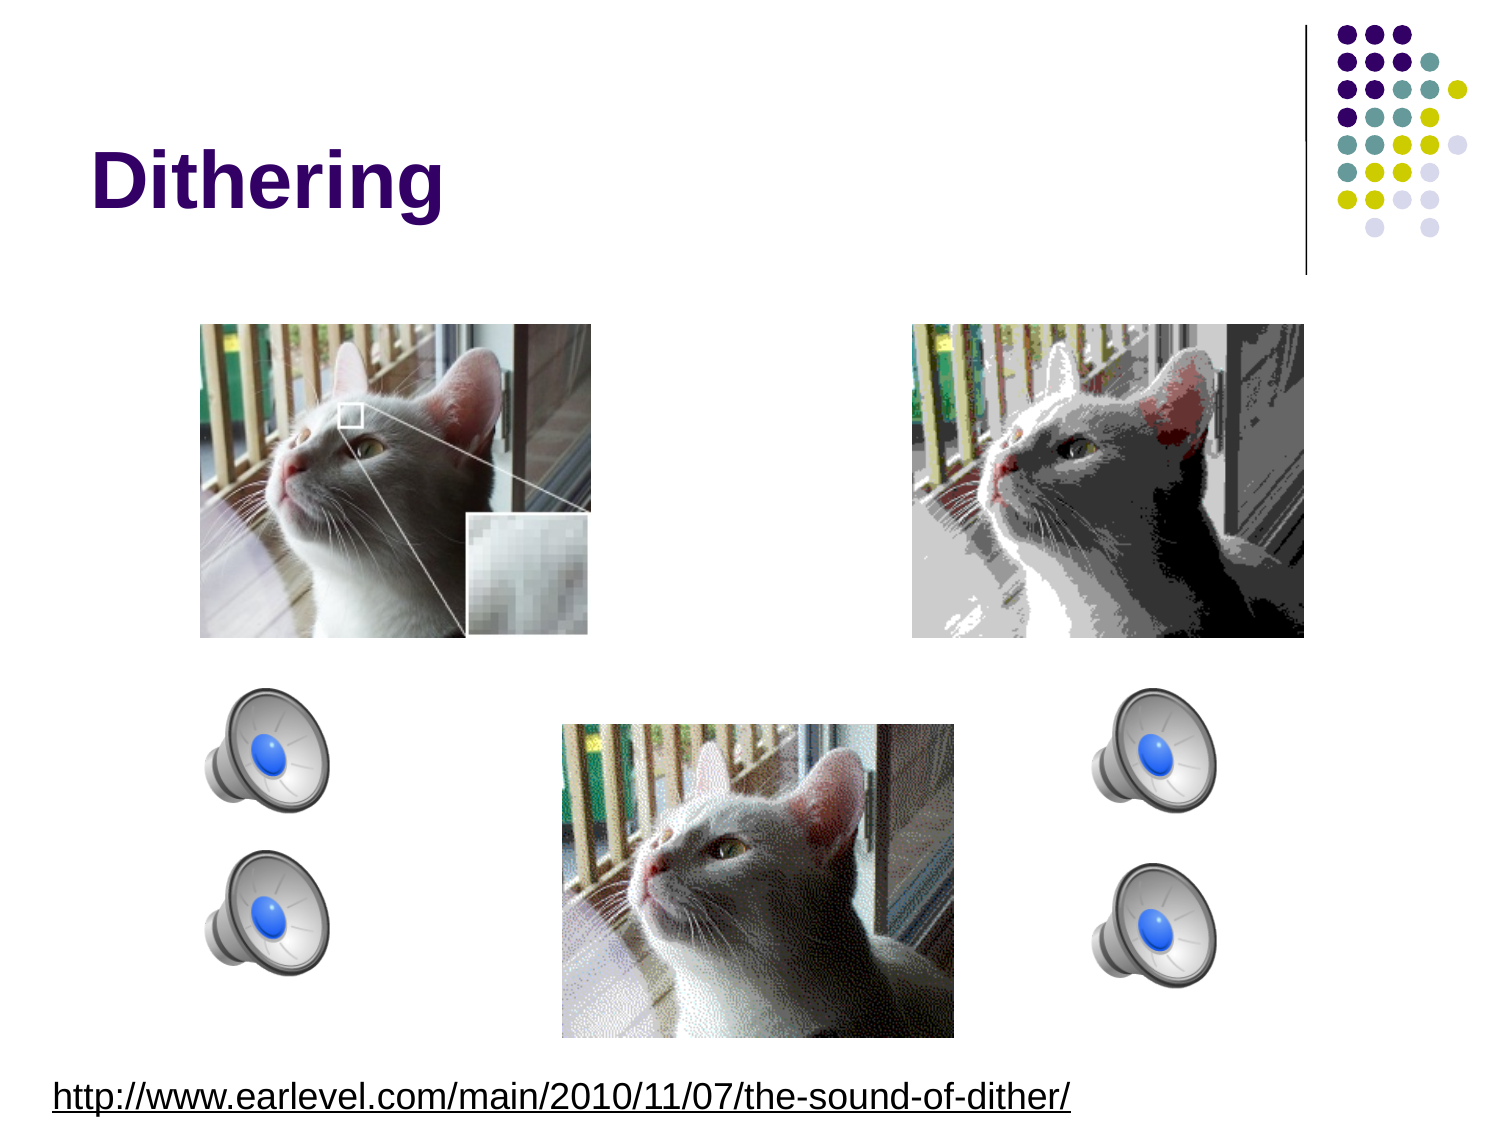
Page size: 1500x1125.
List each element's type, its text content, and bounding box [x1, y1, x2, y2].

title Dithering [75, 20, 1313, 233]
picture [199, 324, 591, 638]
text_box http://www.earlevel.com/main/2010/11/07/the-sound-of-dither/ [37, 1064, 1313, 1124]
picture [1087, 687, 1221, 822]
picture [562, 724, 954, 1038]
picture [199, 687, 334, 822]
picture [199, 849, 334, 984]
picture [1087, 862, 1221, 996]
picture [912, 324, 1304, 638]
